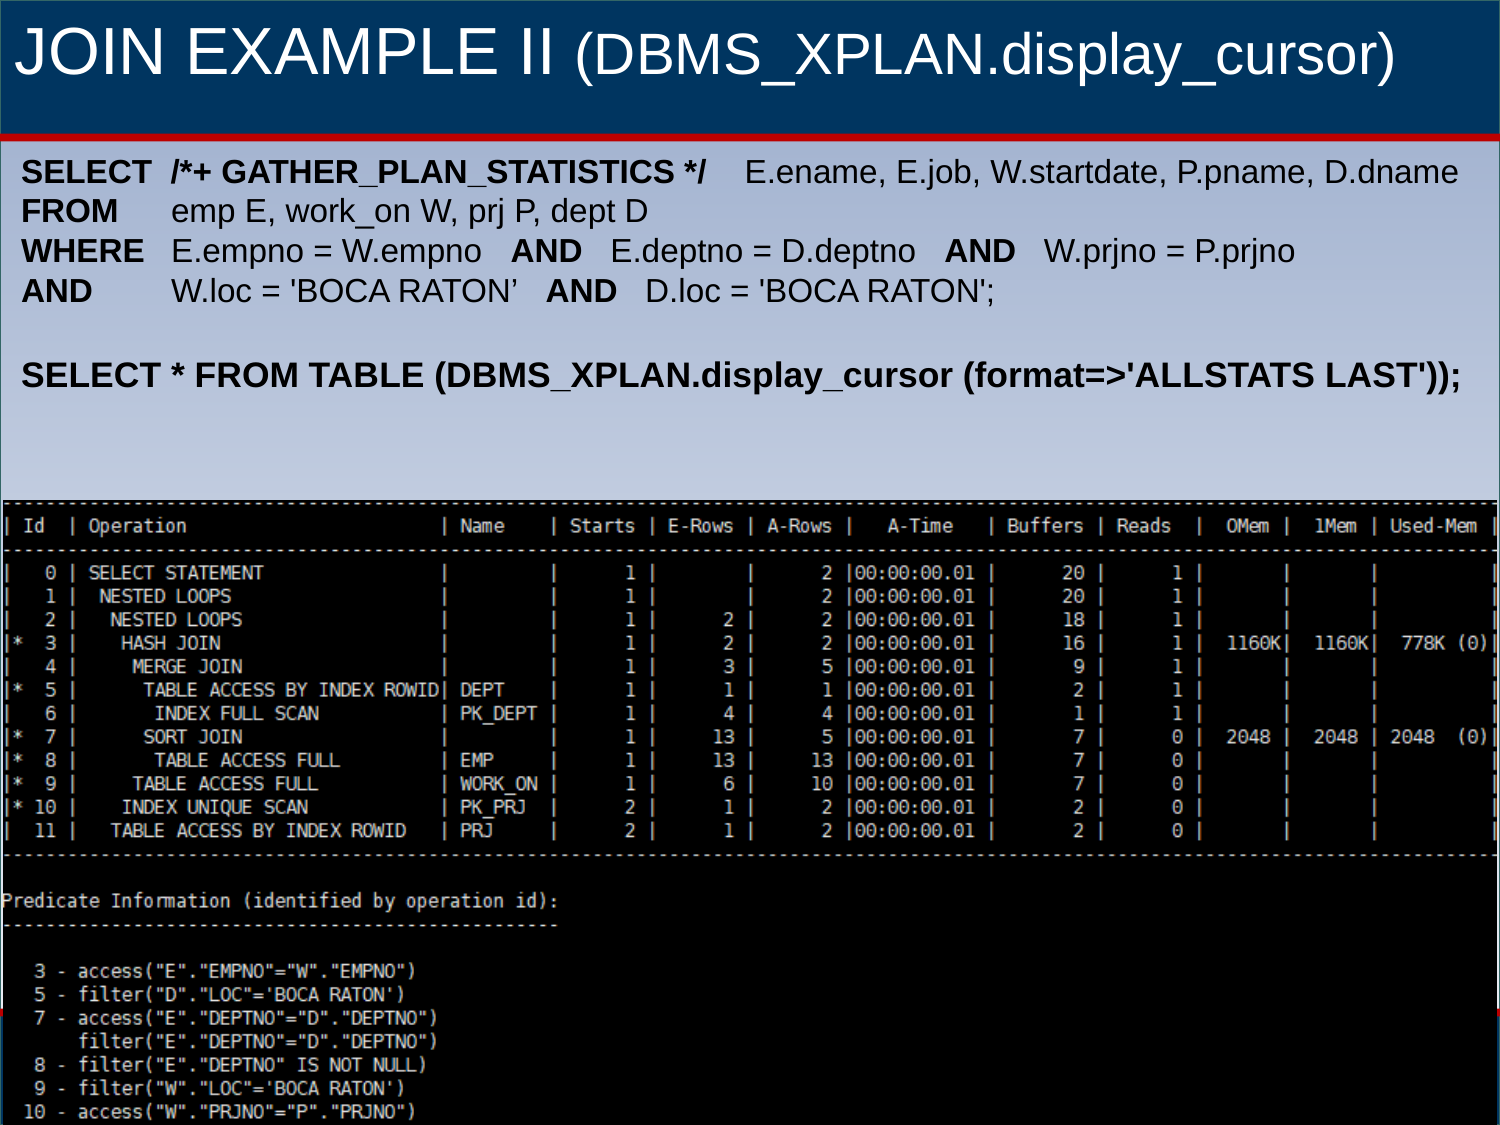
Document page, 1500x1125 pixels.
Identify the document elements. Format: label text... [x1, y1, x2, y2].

picture [3, 499, 1497, 1125]
text_box SELECT /*+ GATHER_PLAN_STATISTICS */ E.ename, E.job, W.startdate, P.pname, D.dname FROM emp E, work_on W, prj P, dept D WHERE E.empno = W.empno AND E.deptno = D.deptno AND W.prjno = P.prjno AND W.loc = 'BOCA RATON’ AND D.loc = 'BOCA RATON'; SELECT * FROM TABLE (DBMS_XPLAN.display_cursor (format=>'ALLSTATS LAST')); [6, 142, 1494, 402]
title JOIN EXAMPLE II (DBMS_XPLAN.display_cursor) [0, 0, 1500, 138]
